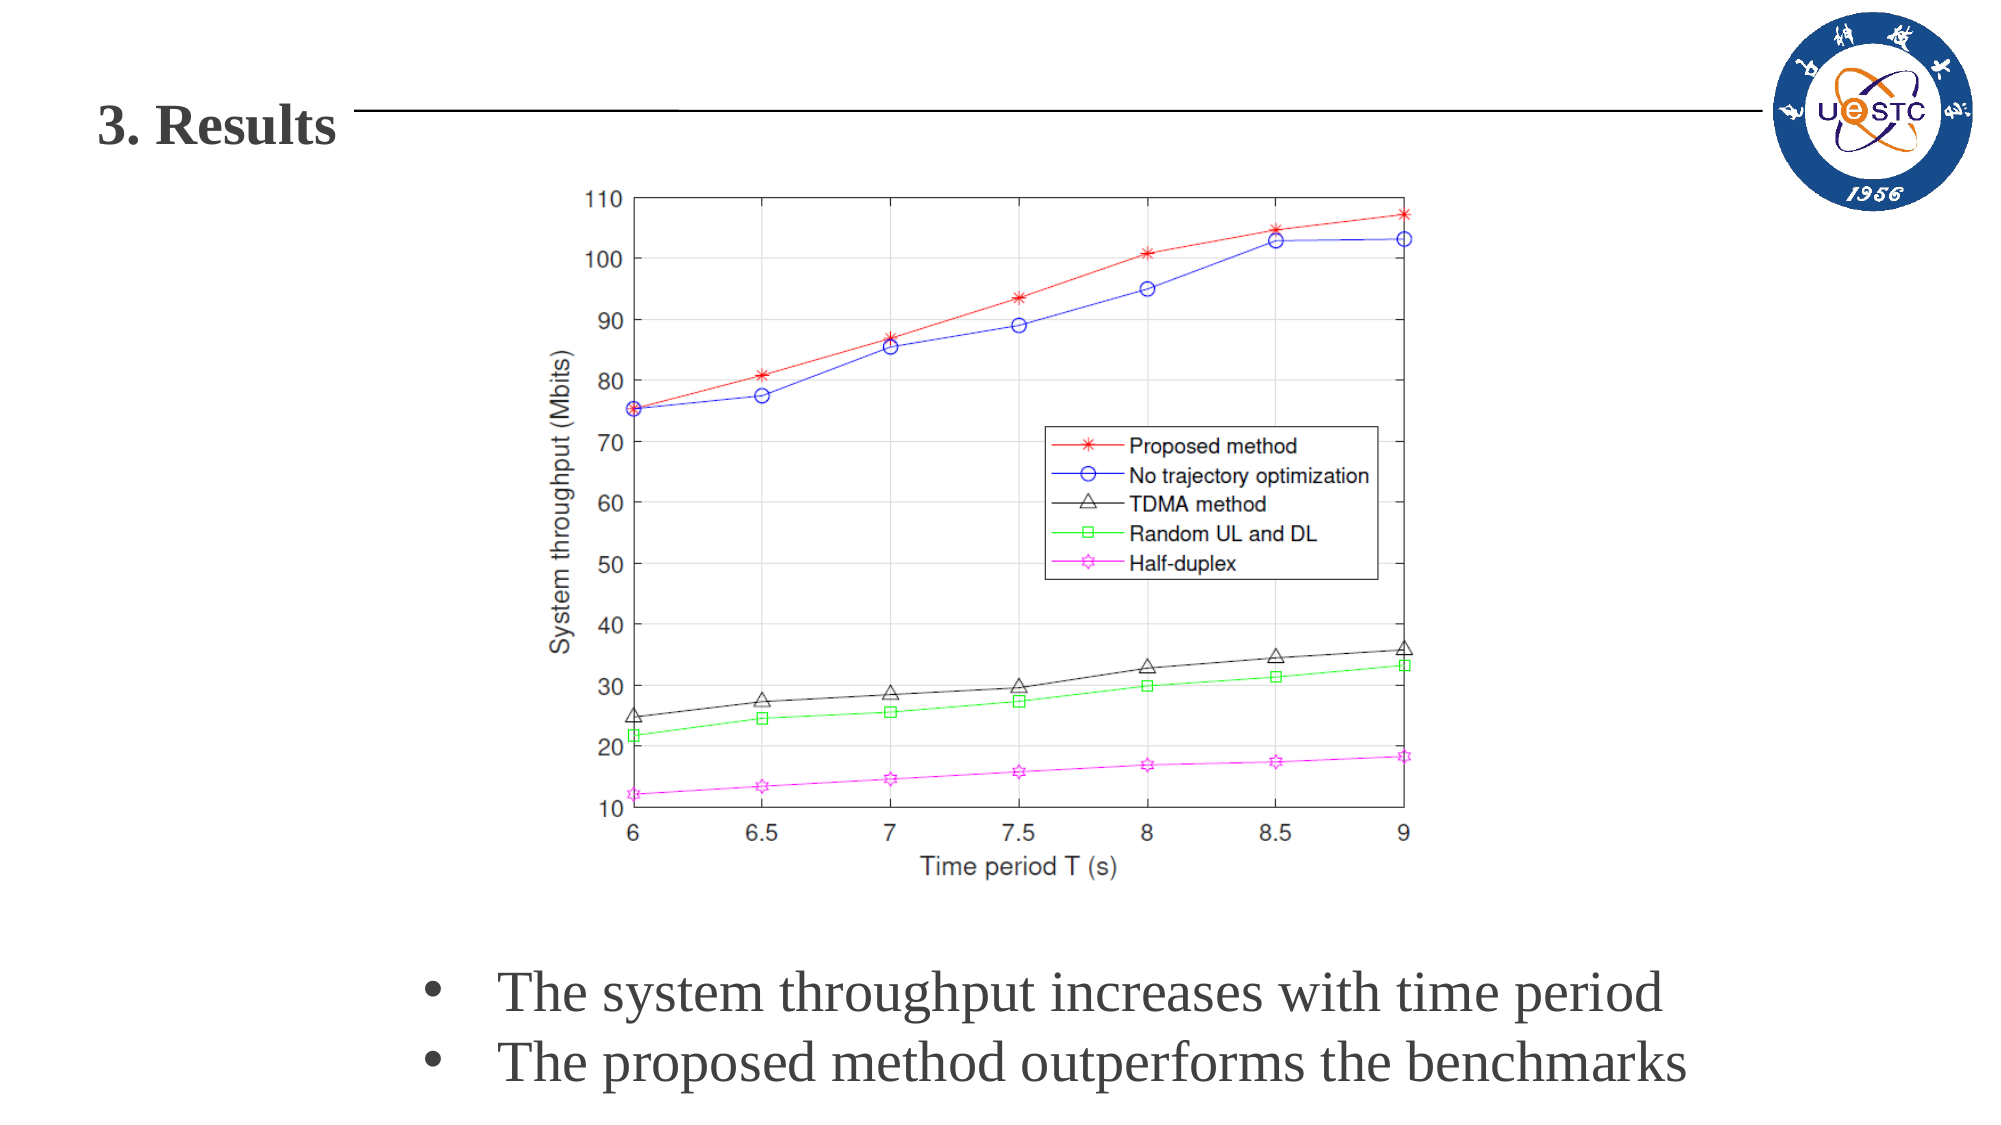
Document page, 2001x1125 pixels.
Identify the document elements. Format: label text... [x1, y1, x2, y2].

text_box The system throughput increases with time period The proposed method outperforms the benchmarks [408, 945, 1873, 1101]
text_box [82, 0, 1986, 222]
picture [546, 222, 1423, 890]
